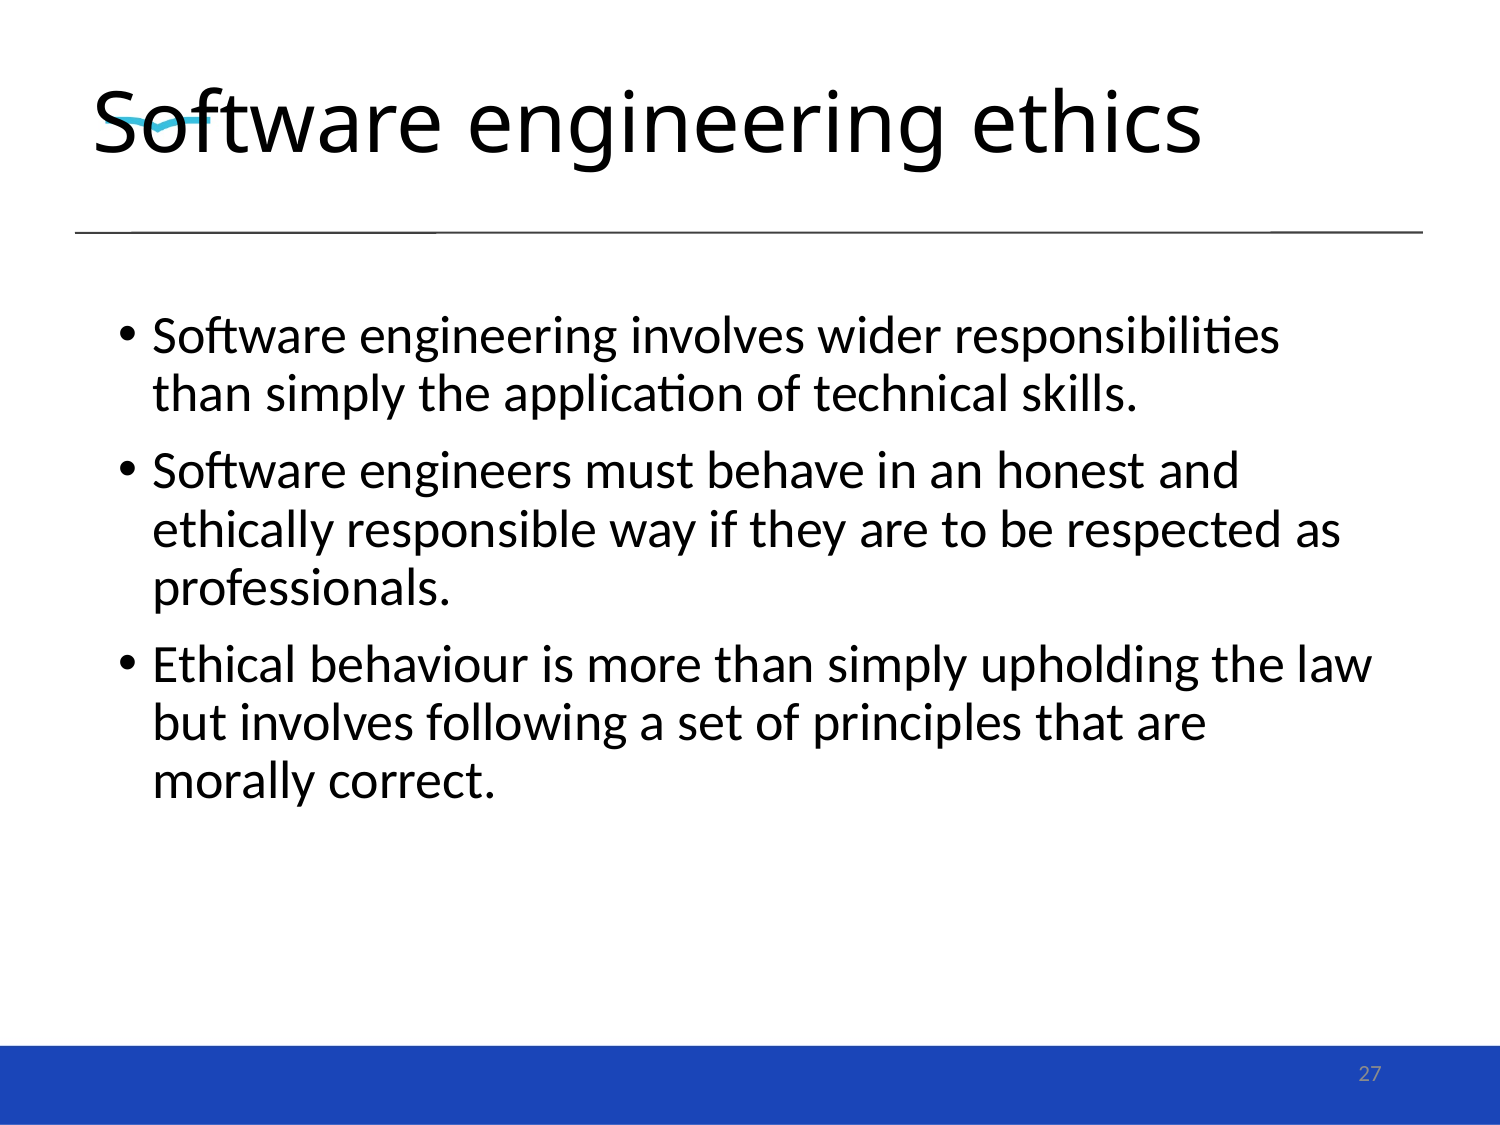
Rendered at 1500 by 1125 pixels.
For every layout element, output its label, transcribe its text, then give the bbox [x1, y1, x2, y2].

picture [0, 0, 1500, 1125]
slide_number 27 [1059, 1042, 1397, 1103]
list Software engineering involves wider responsibilities than simply the application of technical skills. Software engineers must behave in an honest and ethically responsible way if they are to be respected as professionals. Ethical behaviour is more than simply upholding the law but involves following a set of principles that are morally correct. [103, 299, 1397, 1014]
title Software engineering ethics [77, 50, 1422, 201]
